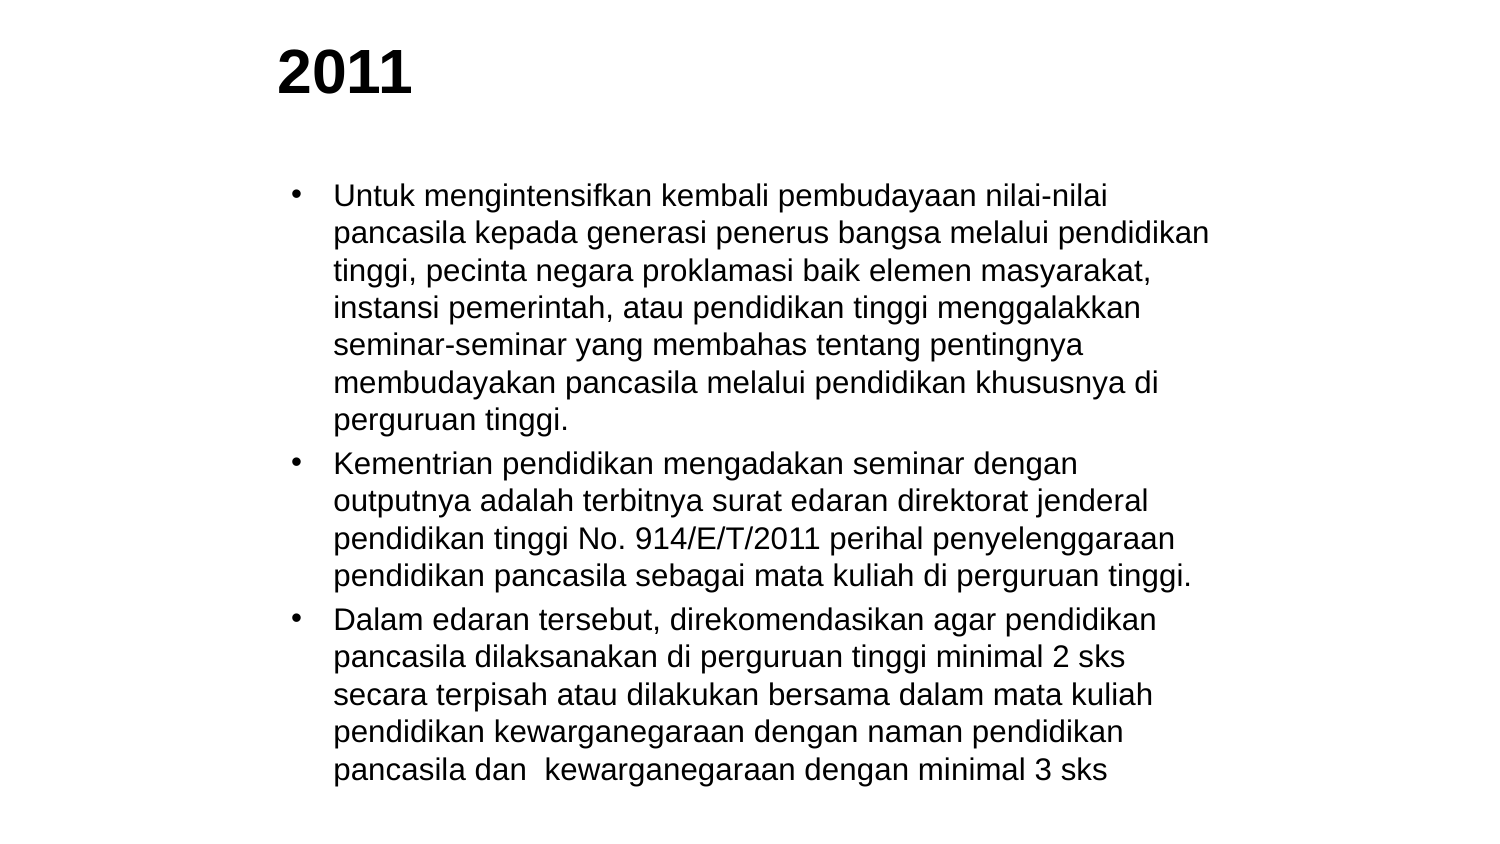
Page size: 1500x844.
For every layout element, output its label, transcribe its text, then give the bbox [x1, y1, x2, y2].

list Untuk mengintensifkan kembali pembudayaan nilai-nilai pancasila kepada generasi penerus bangsa melalui pendidikan tinggi, pecinta negara proklamasi baik elemen masyarakat, instansi pemerintah, atau pendidikan tinggi menggalakkan seminar-seminar yang membahas tentang pentingnya membudayakan pancasila melalui pendidikan khususnya di perguruan tinggi. Kementrian pendidikan mengadakan seminar dengan outputnya adalah terbitnya surat edaran direktorat jenderal pendidikan tinggi No. 914/E/T/2011 perihal penyelenggaraan pendidikan pancasila sebagai mata kuliah di perguruan tinggi. Dalam edaran tersebut, direkomendasikan agar pendidikan pancasila dilaksanakan di perguruan tinggi minimal 2 sks secara terpisah atau dilakukan bersama dalam mata kuliah pendidikan kewarganegaraan dengan naman pendidikan pancasila dan kewarganegaraan dengan minimal 3 sks [276, 138, 1233, 794]
title 2011 [262, 23, 1219, 116]
